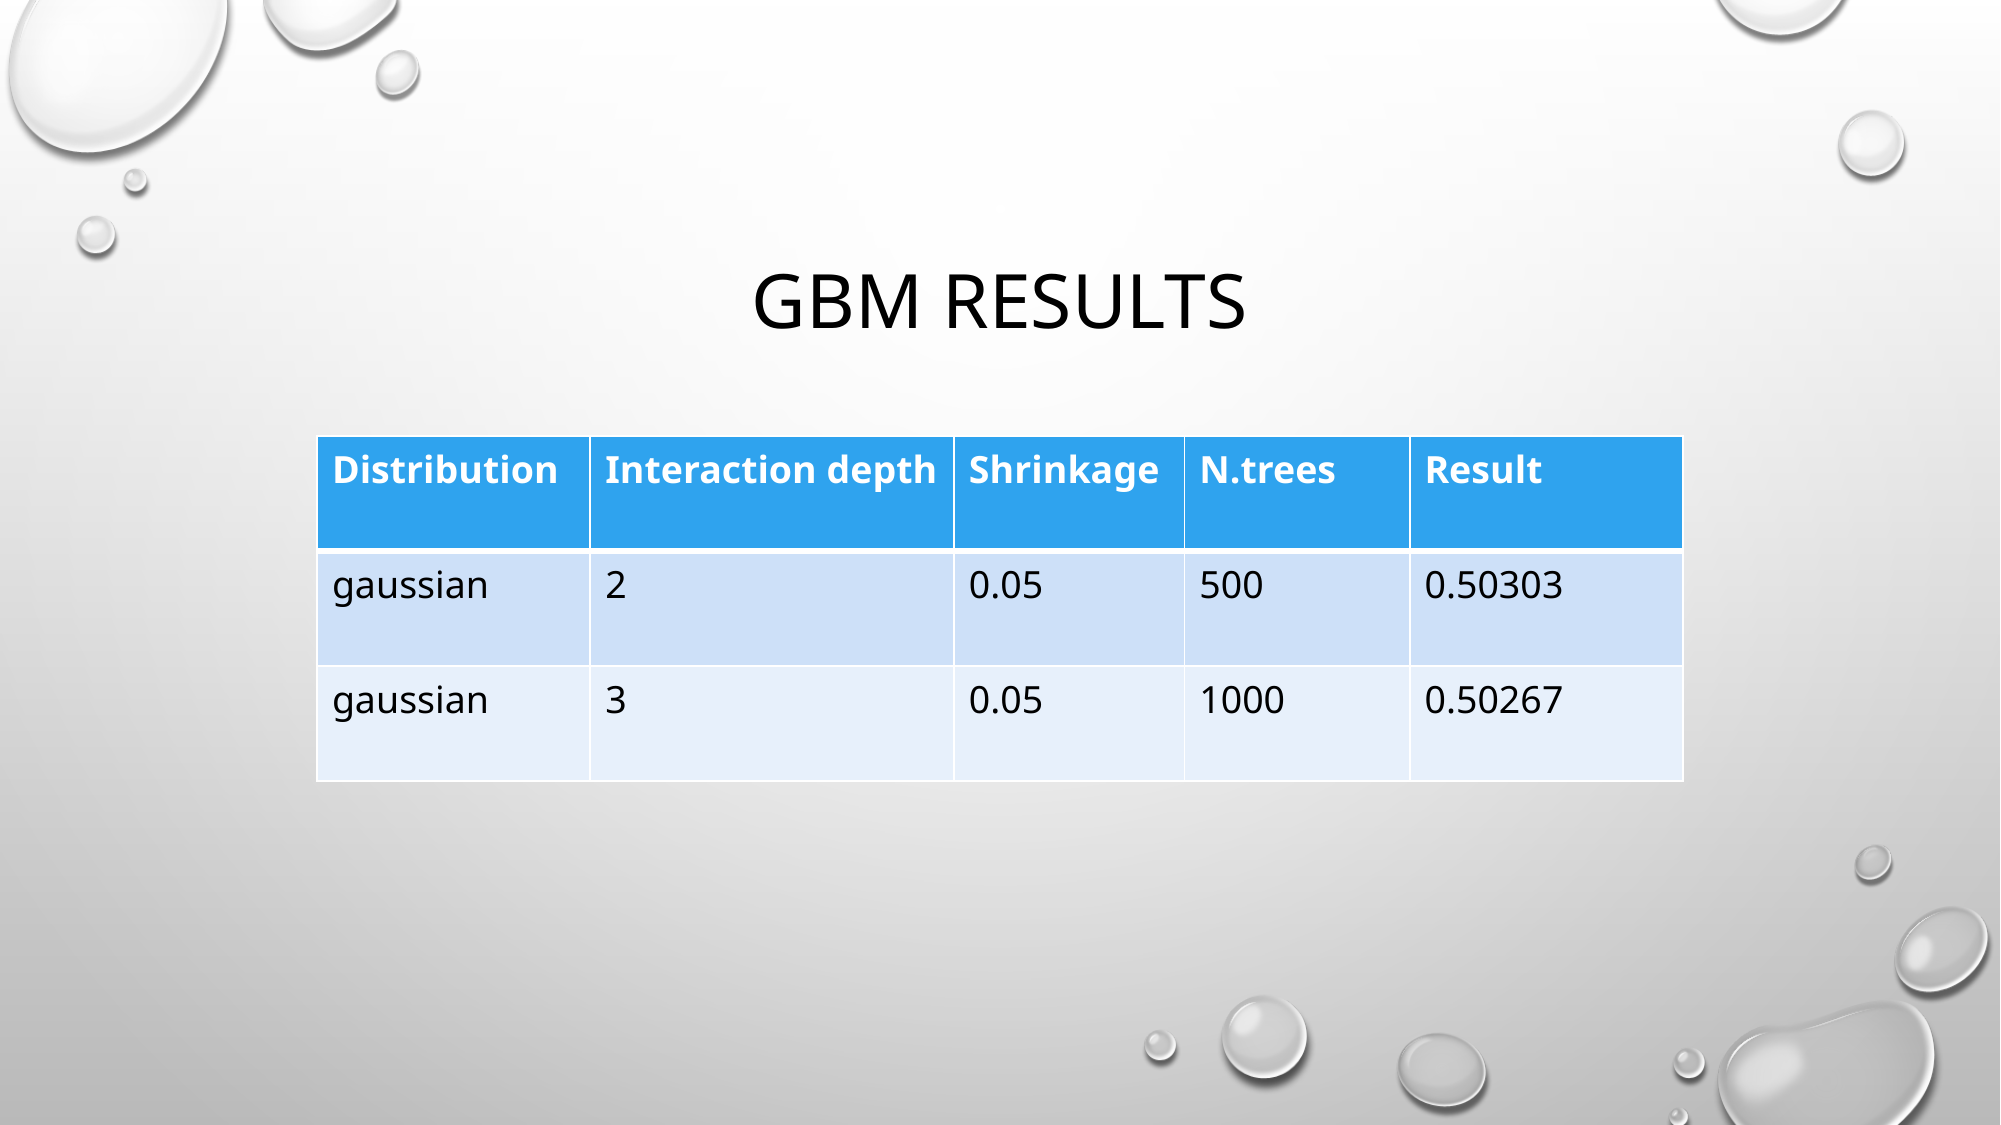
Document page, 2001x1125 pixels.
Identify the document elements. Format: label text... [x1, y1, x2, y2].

table_cell gaussian [318, 554, 589, 665]
picture [0, 0, 2000, 1125]
table_header Interaction depth [591, 437, 953, 548]
table_cell 0.05 [955, 667, 1184, 780]
table_cell 1000 [1185, 667, 1409, 780]
table_cell 0.50303 [1411, 554, 1682, 665]
table_header N.trees [1185, 437, 1409, 548]
table_header Shrinkage [955, 437, 1184, 548]
table_header Result [1411, 437, 1682, 548]
table_cell 3 [591, 667, 953, 780]
table_header Distribution [318, 437, 589, 548]
table_cell 2 [591, 554, 953, 665]
table_cell gaussian [318, 667, 589, 780]
title GBM results [149, 173, 1851, 436]
table_cell 500 [1185, 554, 1409, 665]
table_cell 0.50267 [1411, 667, 1682, 780]
table_cell 0.05 [955, 554, 1184, 665]
